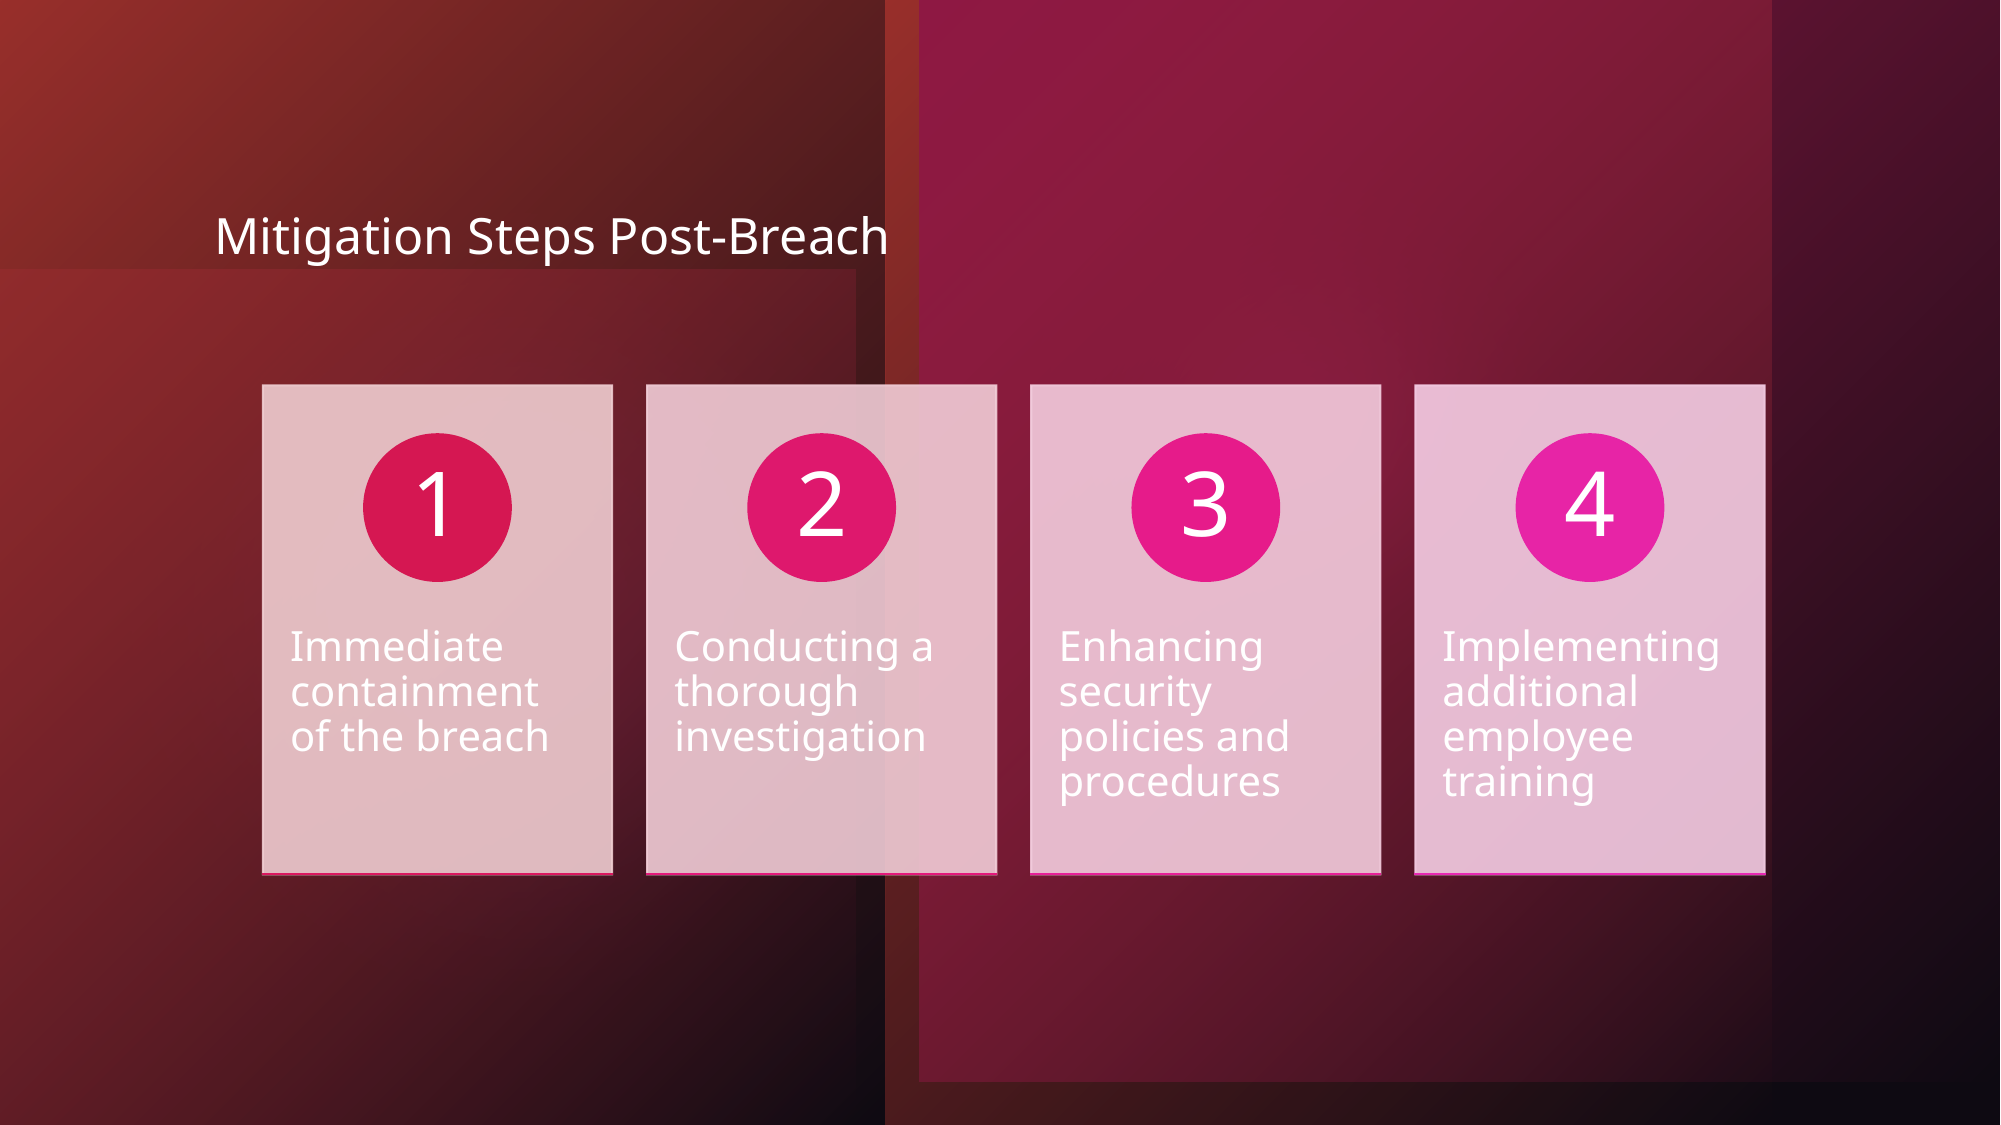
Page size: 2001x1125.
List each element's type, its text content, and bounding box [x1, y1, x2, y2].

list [262, 331, 1766, 929]
title Mitigation Steps Post-Breach [199, 184, 1738, 292]
